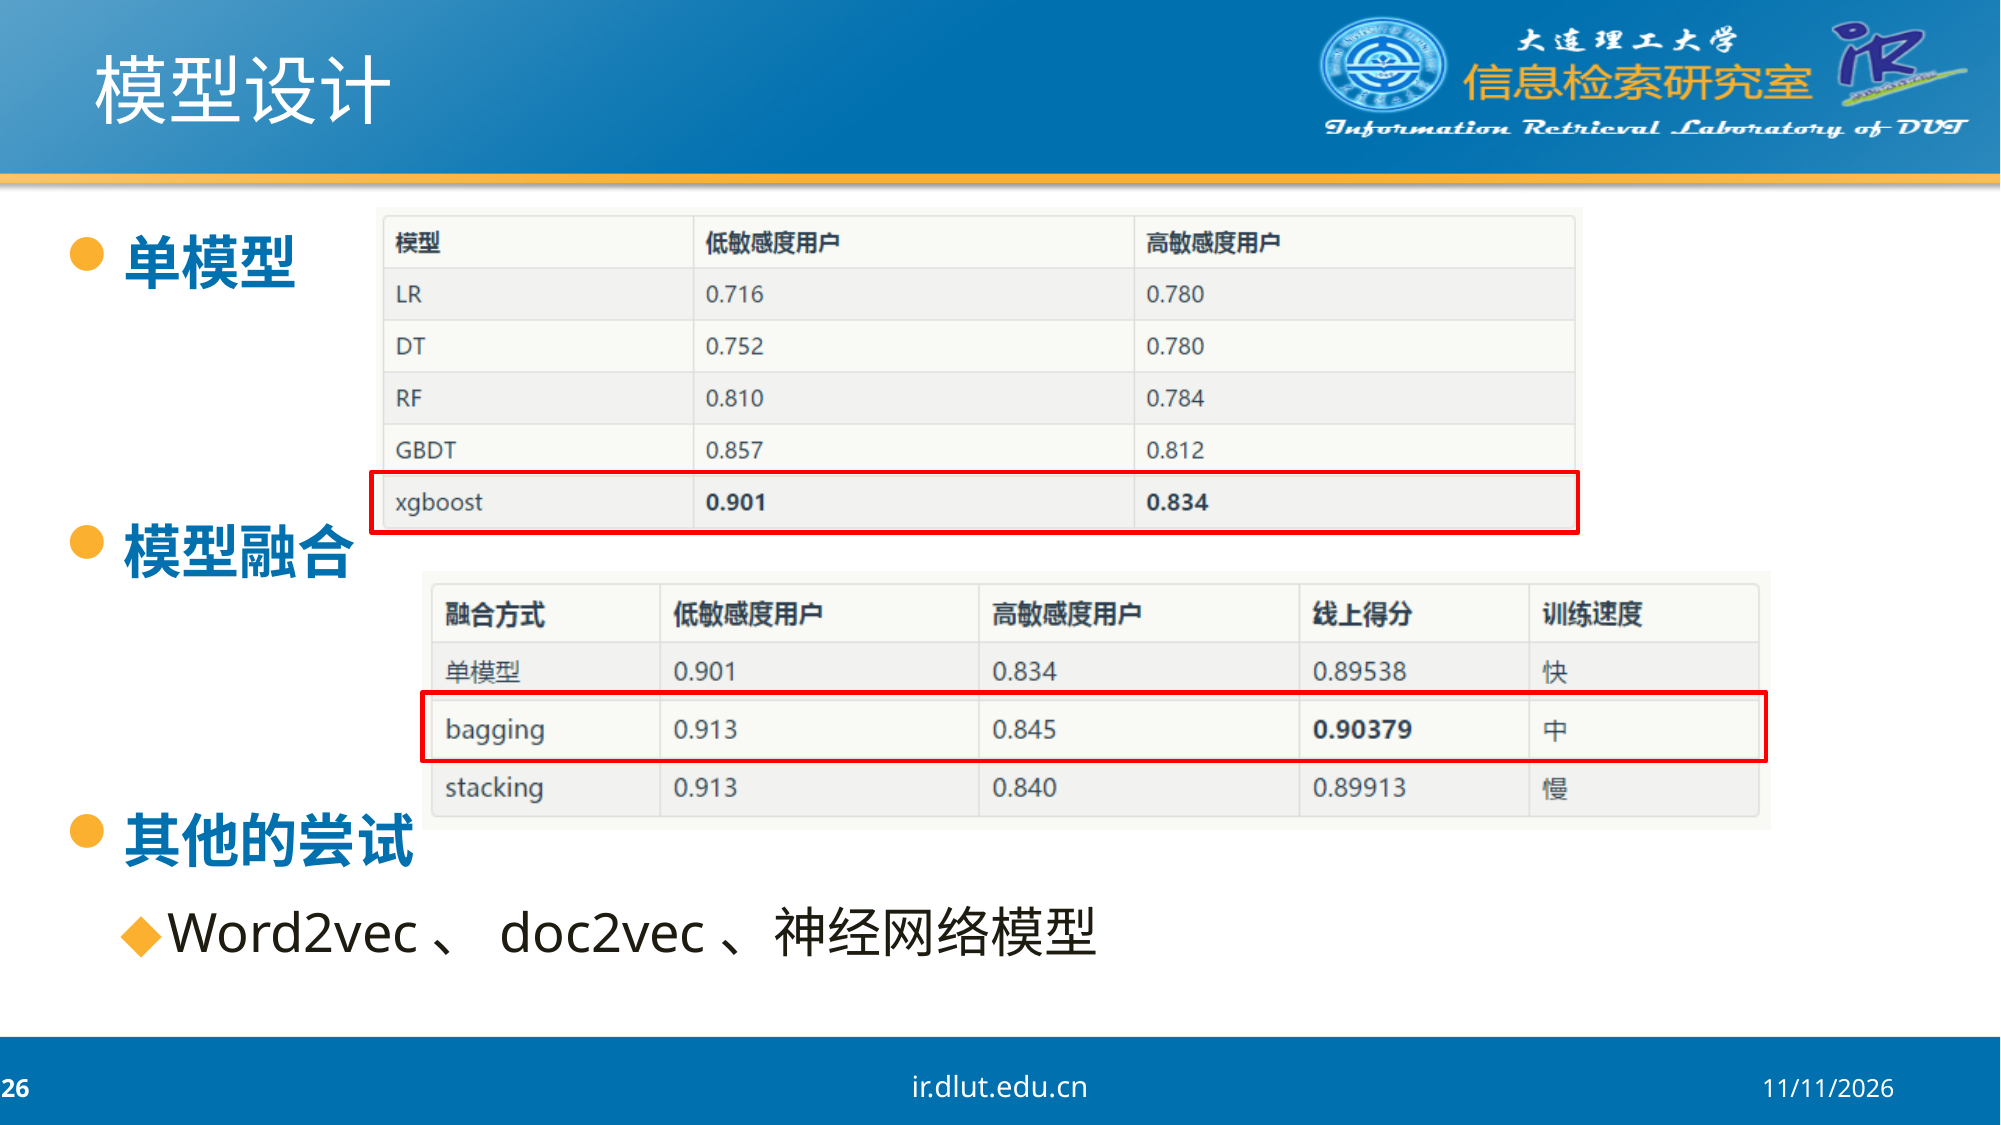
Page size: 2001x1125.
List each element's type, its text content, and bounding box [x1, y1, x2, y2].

list 单模型 模型融合 其他的尝试 Word2vec、doc2vec、神经网络模型 [50, 218, 1945, 1023]
picture [0, 0, 2001, 1125]
title 模型设计 [78, 35, 1258, 143]
